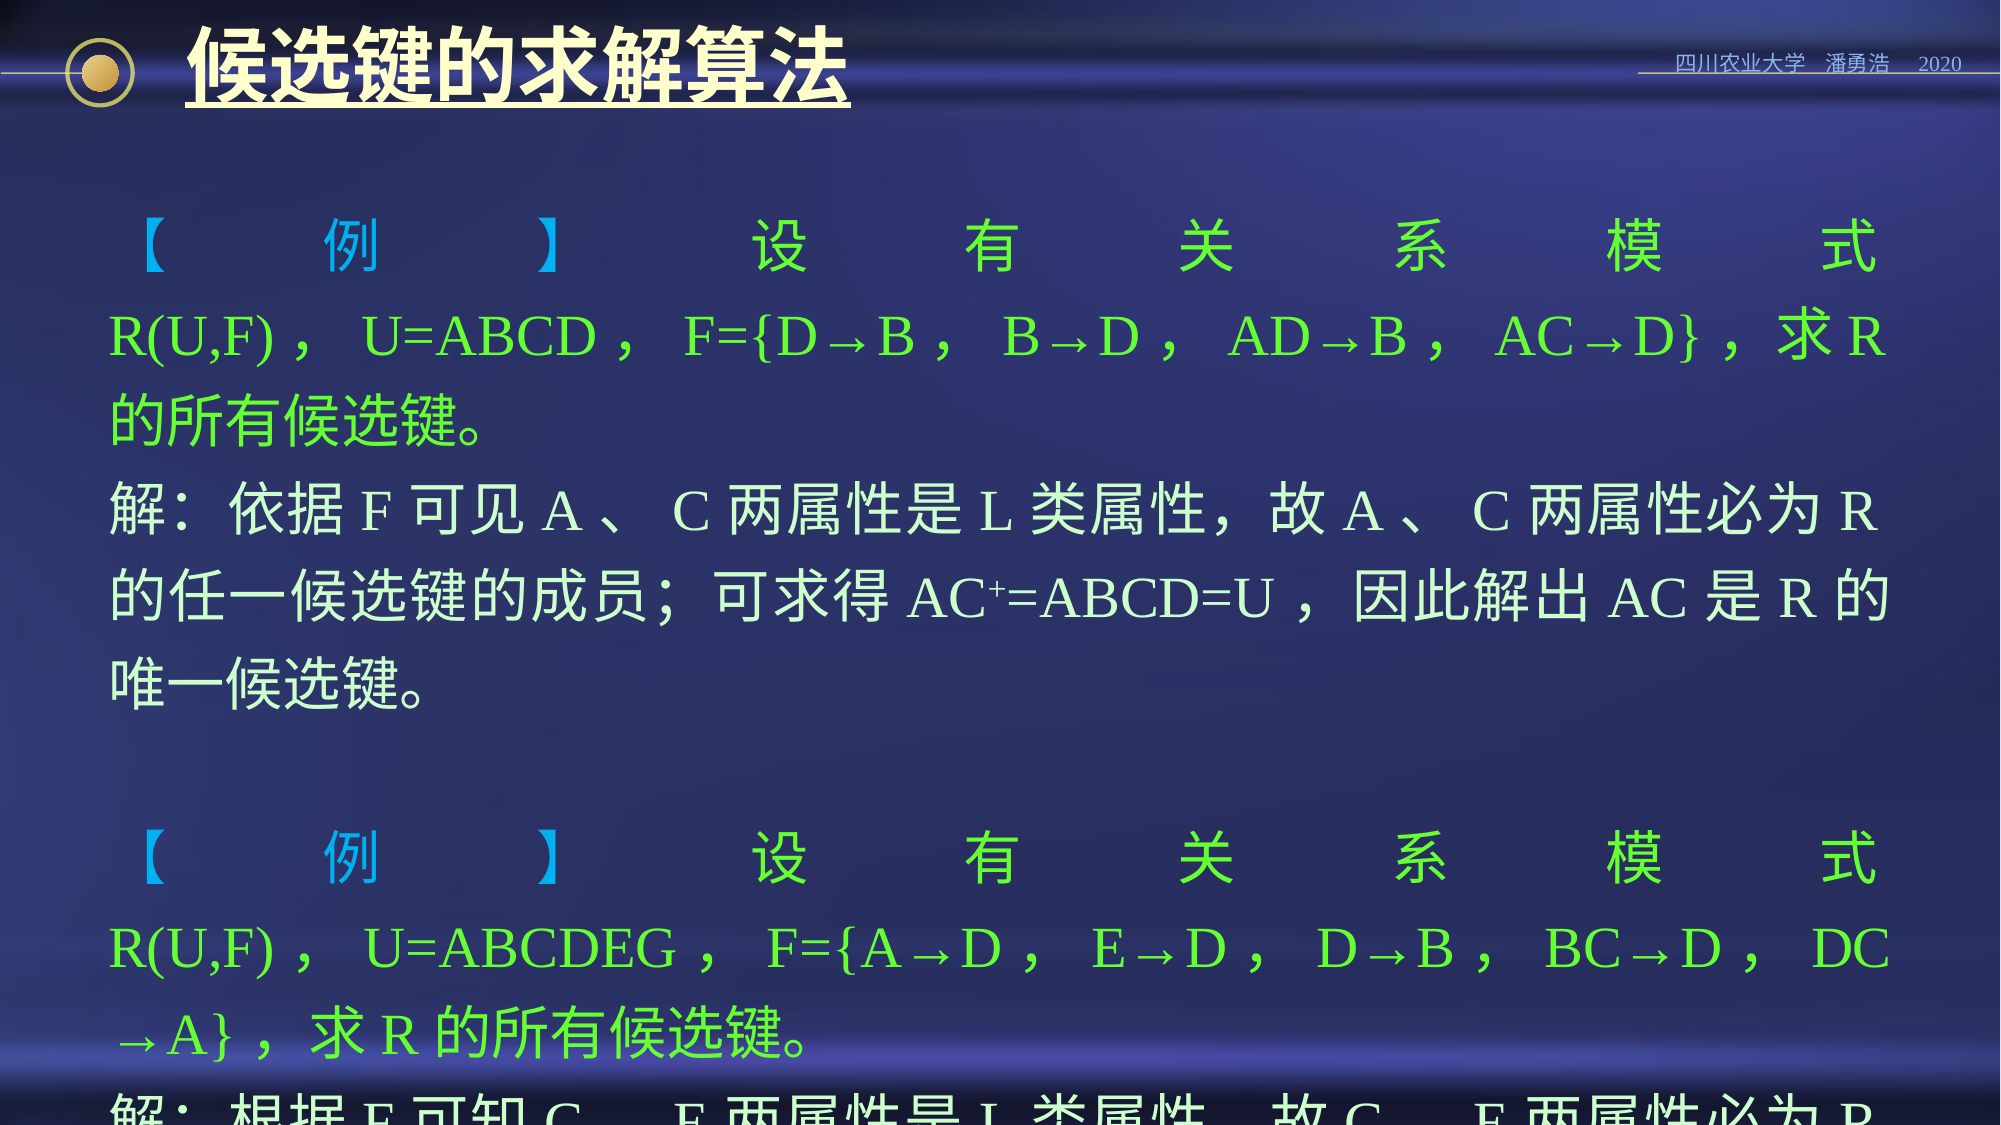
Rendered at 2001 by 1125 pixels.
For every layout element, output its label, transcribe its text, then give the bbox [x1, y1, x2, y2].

picture [70, 43, 130, 103]
title 候选键的求解算法 [172, 0, 1571, 169]
picture [0, 0, 2001, 1125]
text_box 【例】设有关系模式R(U,F)，U=ABCD，F={D→B，B→D，AD→B，AC→D}，求R的所有候选键。 解：依据F可见A、C两属性是L类属性，故A、C两属性必为R的任一候选键的成员；可求得AC+=ABCD=U，因此解出AC是R的唯一候选键。 【例】设有关系模式R(U,F)，U=ABCDEG，F={A→D，E→D，D→B，BC→D，DC→A}，求R的所有候选键。 解：根据F可知C、E两属性是L类属性，故C、E两属性必为R的任一候选键的成员；又由于G是N类属性，故G也必为R的任一候选键的成员。计算CEG+= ABCDEG=U，CEG是R的唯一候选键。 [93, 184, 1907, 1125]
